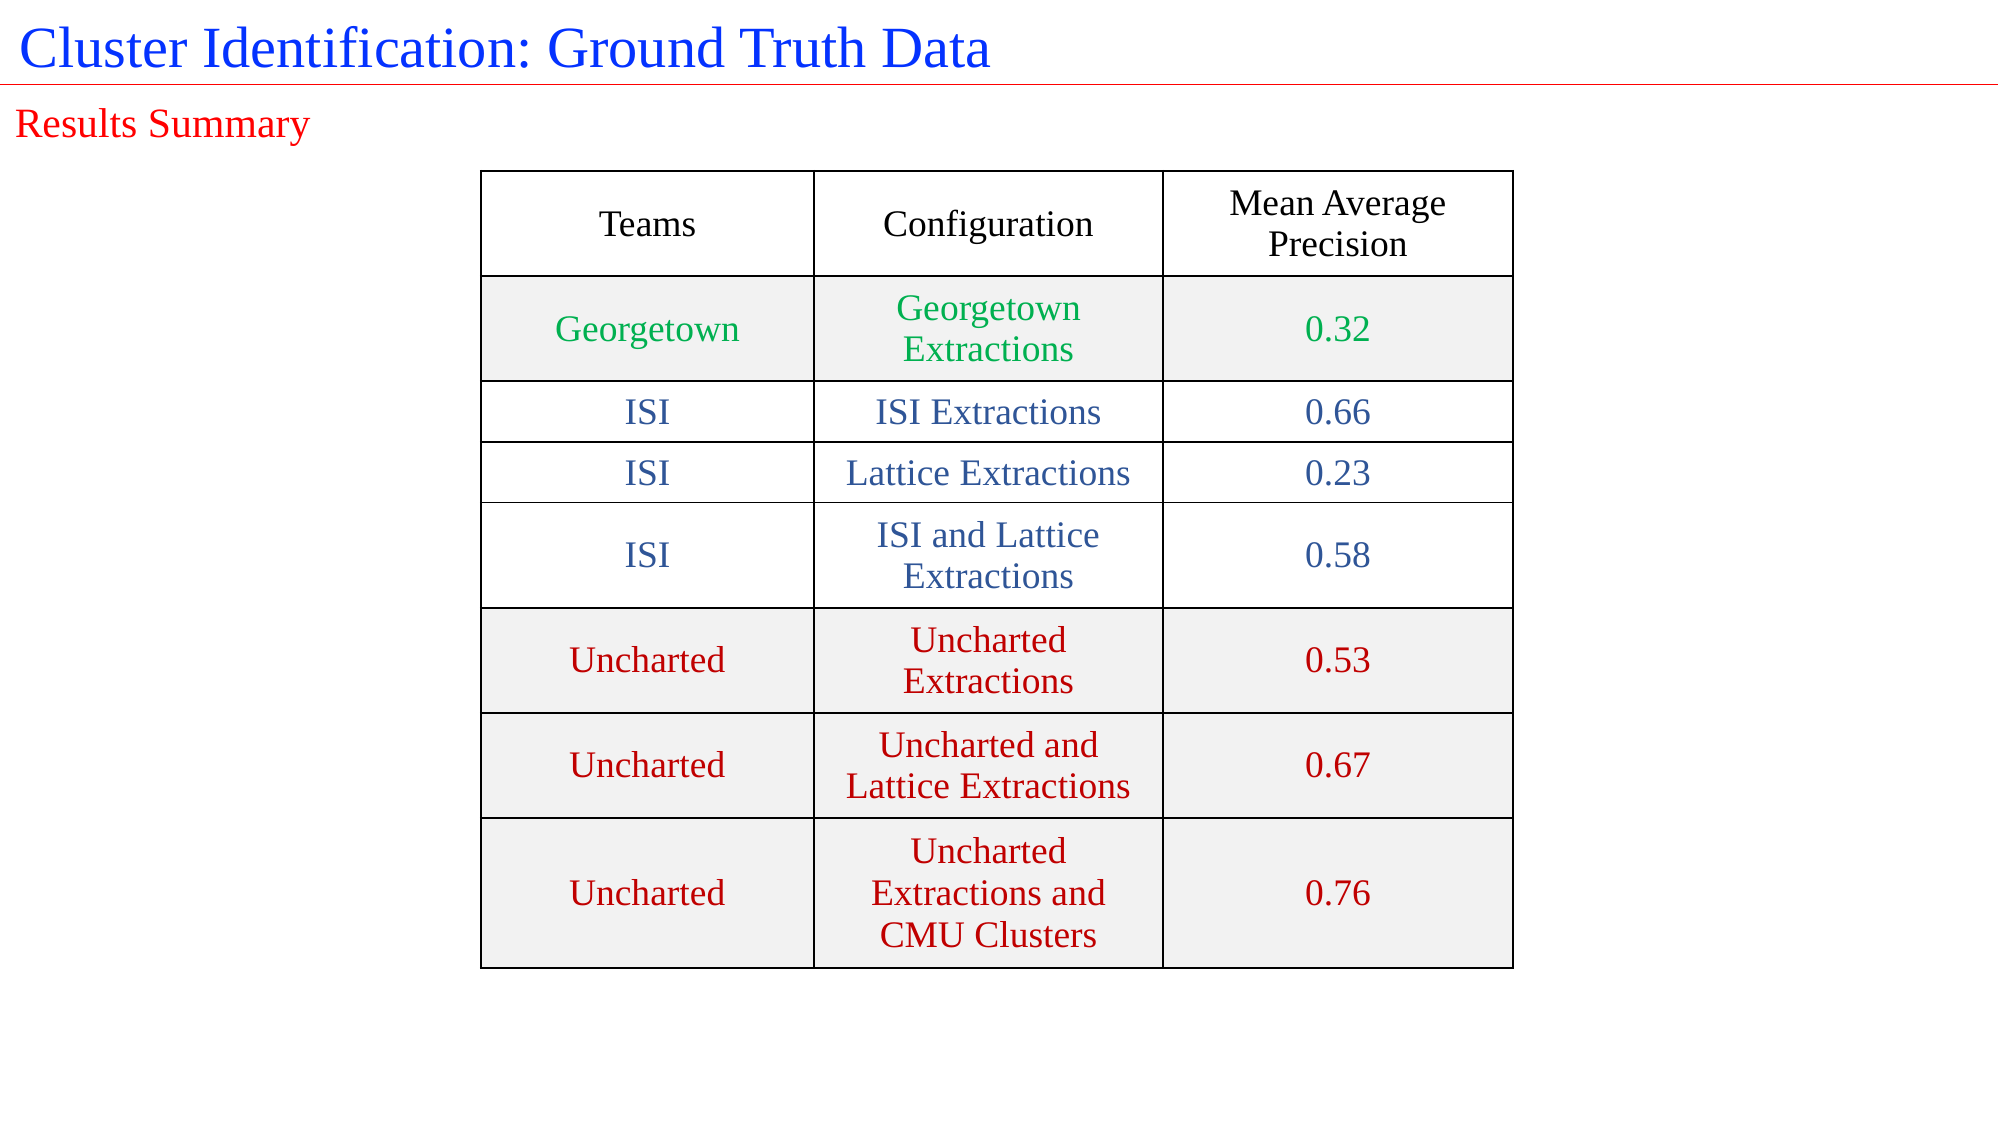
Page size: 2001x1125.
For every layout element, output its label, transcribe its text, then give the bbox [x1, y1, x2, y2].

table_cell ISI [482, 503, 813, 607]
table_cell Uncharted Extractions [815, 609, 1162, 712]
table_cell Uncharted and Lattice Extractions [815, 714, 1162, 817]
table_cell Uncharted [482, 714, 813, 817]
table_cell 0.23 [1164, 443, 1512, 502]
table_cell ISI Extractions [815, 382, 1162, 441]
table_cell 0.32 [1164, 277, 1512, 380]
table_cell Georgetown [482, 277, 813, 380]
table_cell ISI and Lattice Extractions [815, 503, 1162, 607]
table_cell ISI [482, 382, 813, 441]
text_box Results Summary [0, 87, 525, 153]
table_cell 0.66 [1164, 382, 1512, 441]
table_cell Georgetown Extractions [815, 277, 1162, 380]
table_cell 0.67 [1164, 714, 1512, 817]
table_cell 0.58 [1164, 503, 1512, 607]
table_cell 0.76 [1164, 819, 1512, 967]
table_cell Uncharted [482, 819, 813, 967]
table_cell ISI [482, 443, 813, 502]
table_cell 0.53 [1164, 609, 1512, 712]
table_header Configuration [815, 172, 1162, 275]
table_header Teams [482, 172, 813, 275]
text_box Cluster Identification: Ground Truth Data [4, 2, 1007, 84]
table_cell Uncharted Extractions and CMU Clusters [815, 819, 1162, 967]
table_cell Uncharted [482, 609, 813, 712]
table_cell Lattice Extractions [815, 443, 1162, 502]
table_header Mean Average Precision [1164, 172, 1512, 275]
